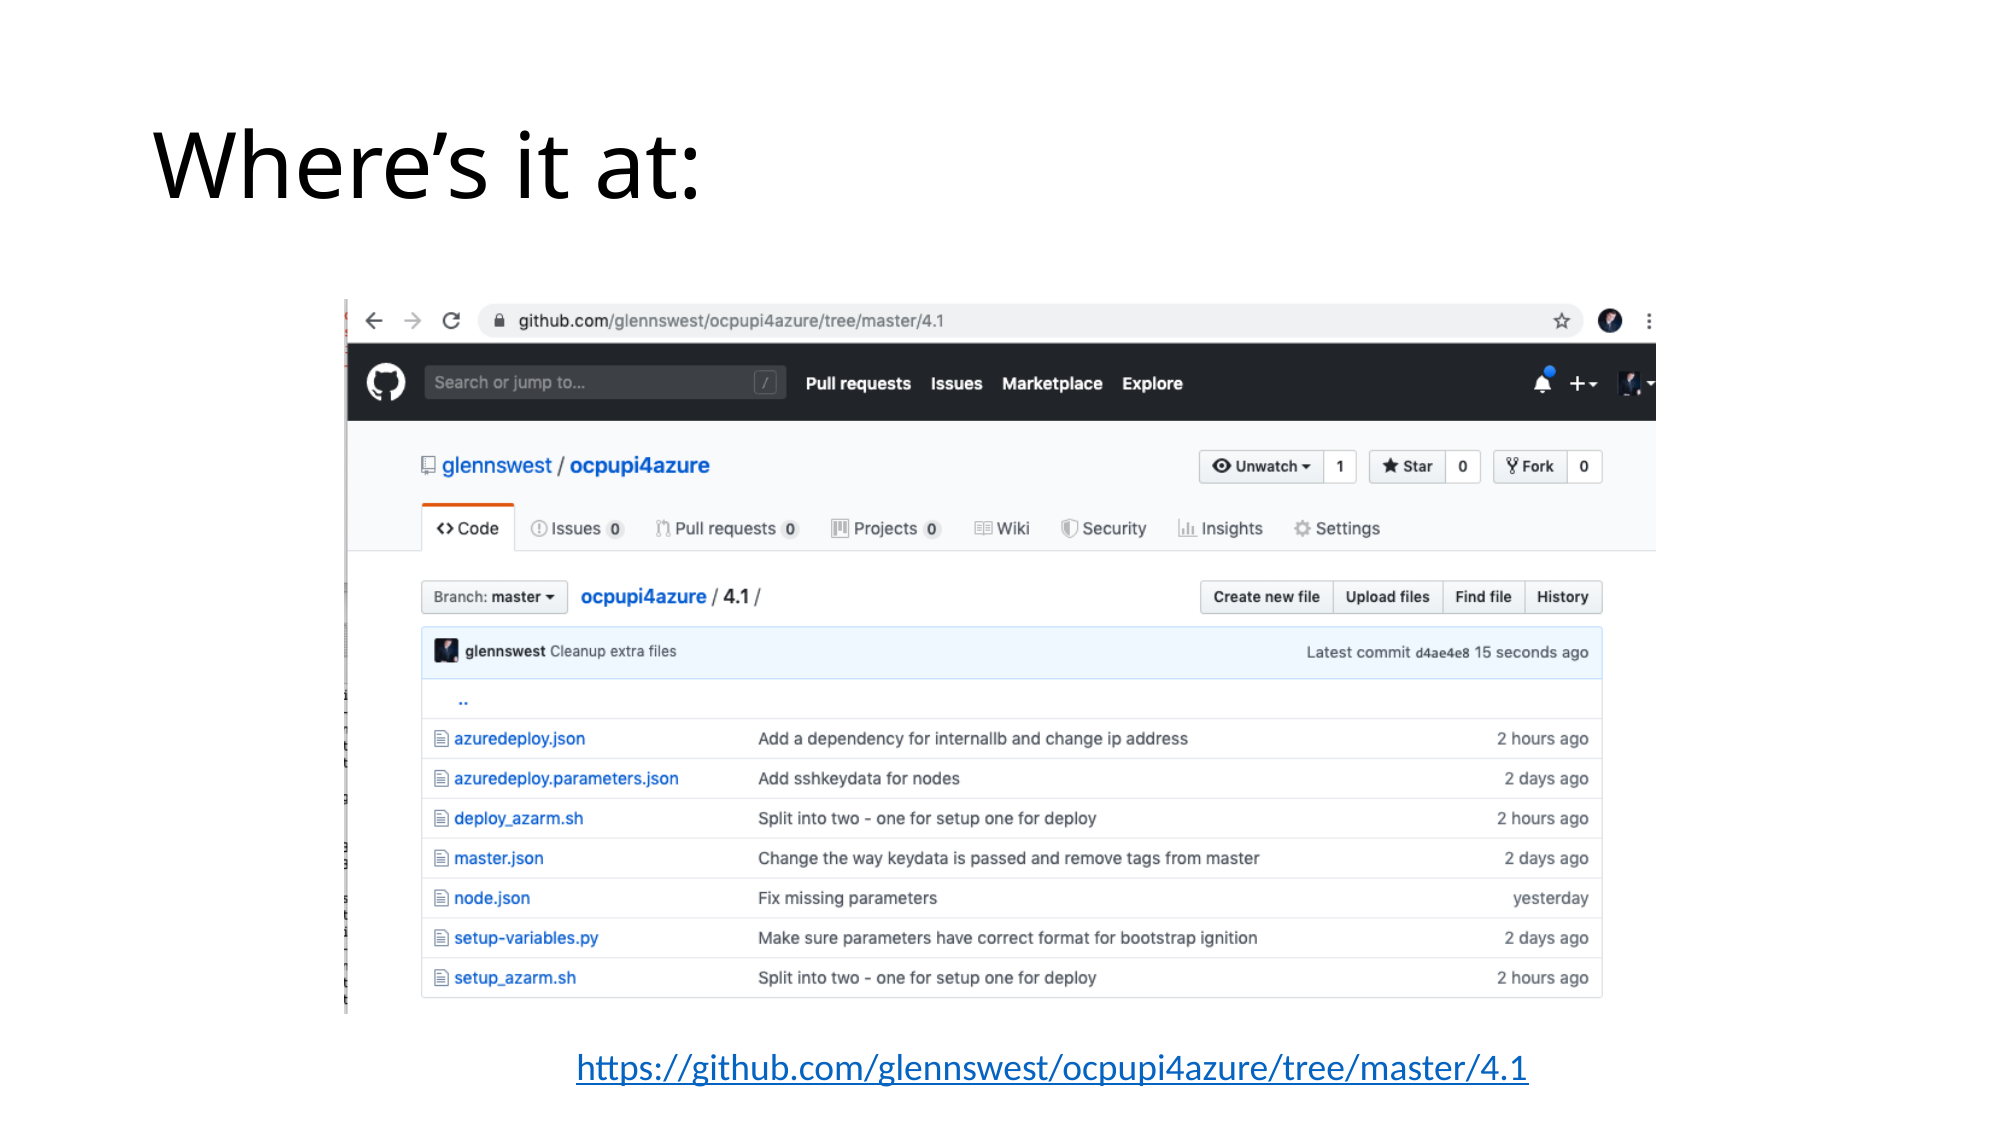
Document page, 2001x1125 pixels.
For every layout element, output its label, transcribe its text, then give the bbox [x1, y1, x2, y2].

text_box https://github.com/glennswest/ocpupi4azure/tree/master/4.1 [561, 1035, 2000, 1096]
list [343, 299, 1656, 1014]
title Where’s it at: [137, 59, 1863, 278]
